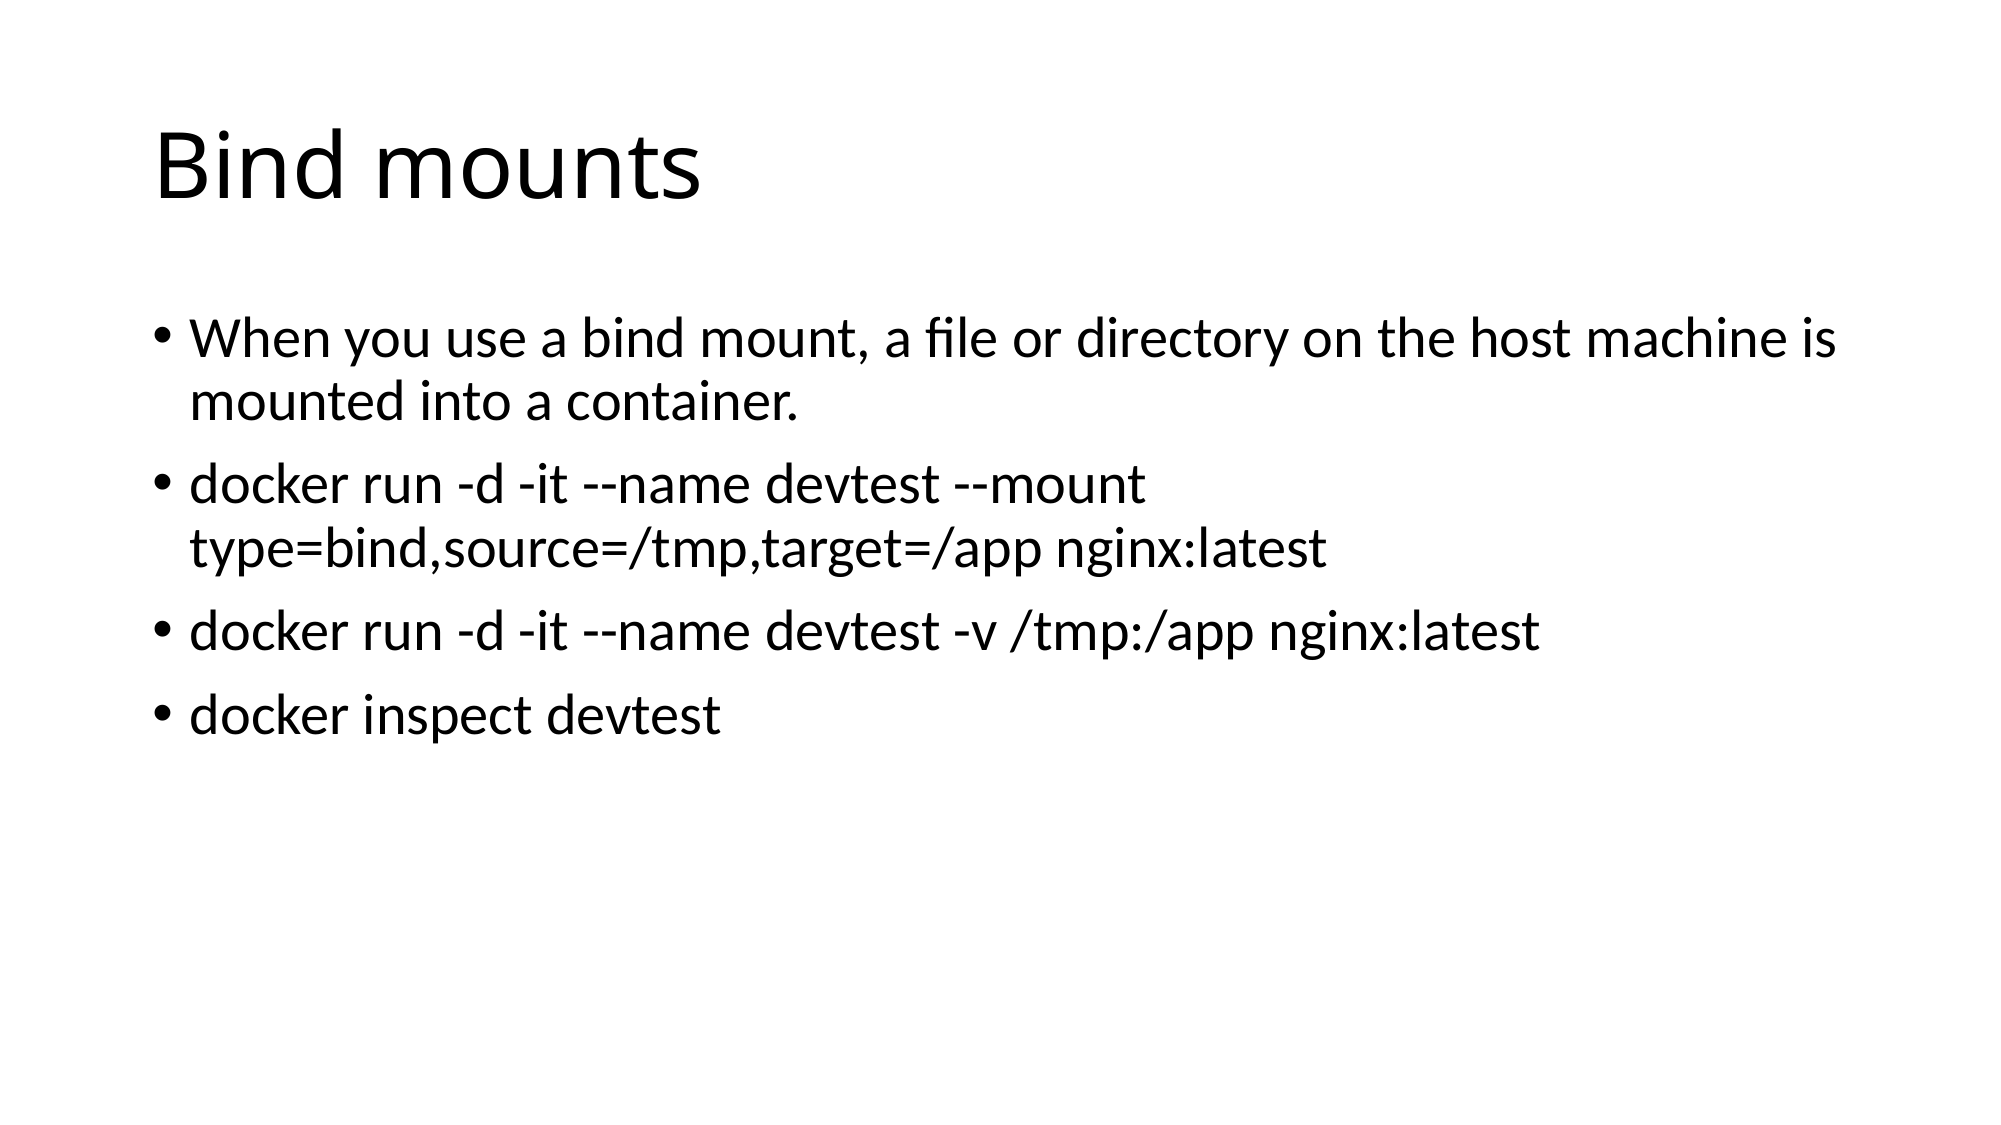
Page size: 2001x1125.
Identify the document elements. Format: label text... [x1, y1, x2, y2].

list When you use a bind mount, a file or directory on the host machine is mounted into a container. docker run -d -it --name devtest --mount type=bind,source=/tmp,target=/app nginx:latest docker run -d -it --name devtest -v /tmp:/app nginx:latest docker inspect devtest [137, 299, 1863, 1014]
title Bind mounts [137, 59, 1863, 278]
